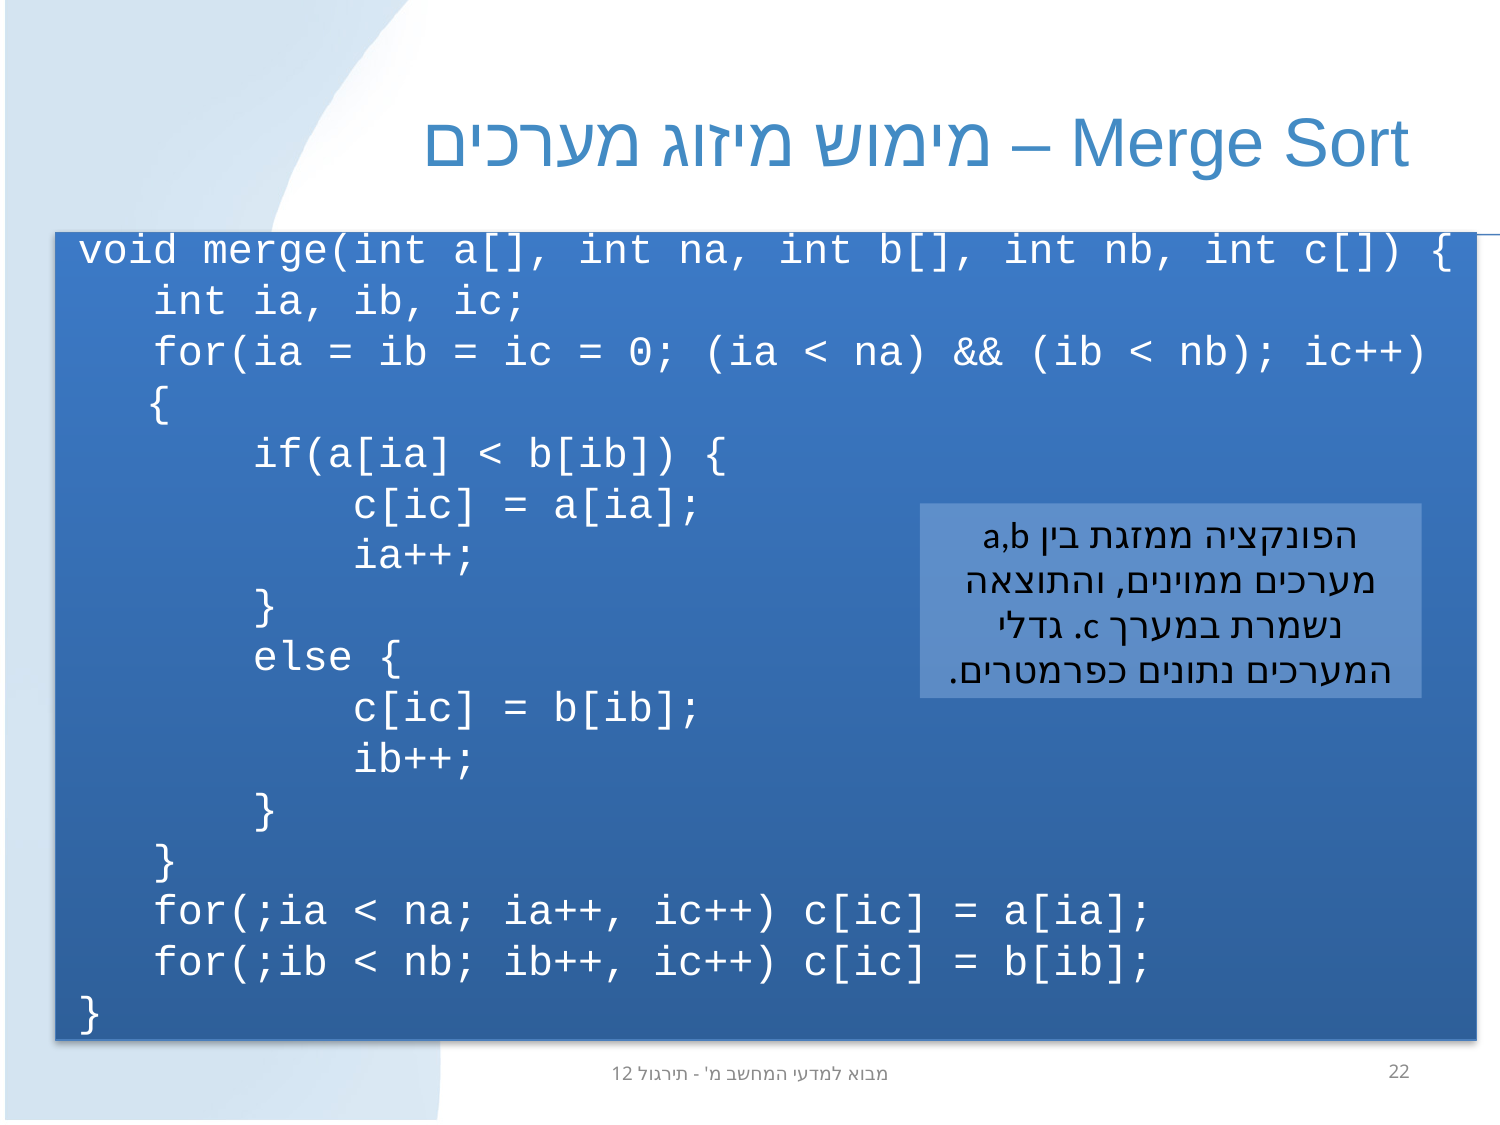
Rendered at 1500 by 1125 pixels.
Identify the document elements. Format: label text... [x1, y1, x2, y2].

slide_number 22 [1074, 1042, 1425, 1103]
text_box הפונקציה ממזגת בין a,b מערכים ממוינים, והתוצאה נשמרת במערך c. גדלי המערכים נתונים כפרמטרים. [919, 503, 1422, 699]
title Merge Sort – מימוש מיזוג מערכים [74, 44, 1426, 230]
footer מבוא למדעי המחשב מ' - תירגול 12 [512, 1042, 988, 1103]
picture [0, 0, 1500, 1125]
text_box void merge(int a[], int na, int b[], int nb, int c[]) { int ia, ib, ic; for(ia = ib = ic = 0; (ia < na) && (ib < nb); ic++) { if(a[ia] < b[ib]) { c[ic] = a[ia]; ia++; } else { c[ic] = b[ib]; ib++; } } for(;ia < na; ia++, ic++) c[ic] = a[ia]; for(;ib < nb; ib++, ic++) c[ic] = b[ib]; } [55, 232, 1477, 1041]
